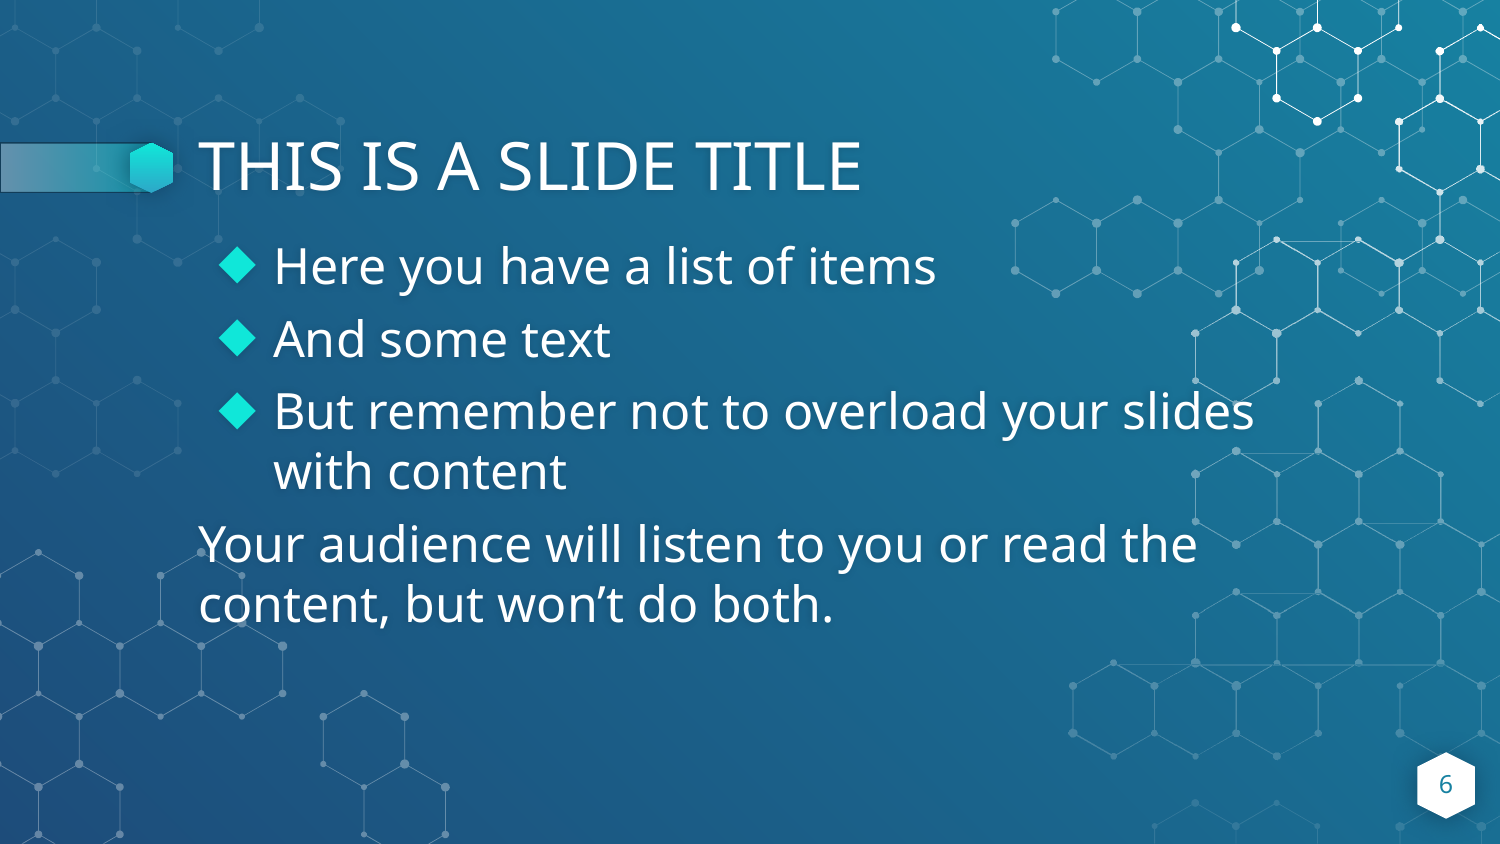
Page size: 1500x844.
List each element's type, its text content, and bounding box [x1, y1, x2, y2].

title THIS IS A SLIDE TITLE [198, 140, 1302, 198]
slide_number ‹#› [1417, 752, 1475, 819]
list Here you have a list of items And some text But remember not to overload your slides with content Your audience will listen to you or read the content, but won’t do both. [198, 234, 1302, 733]
